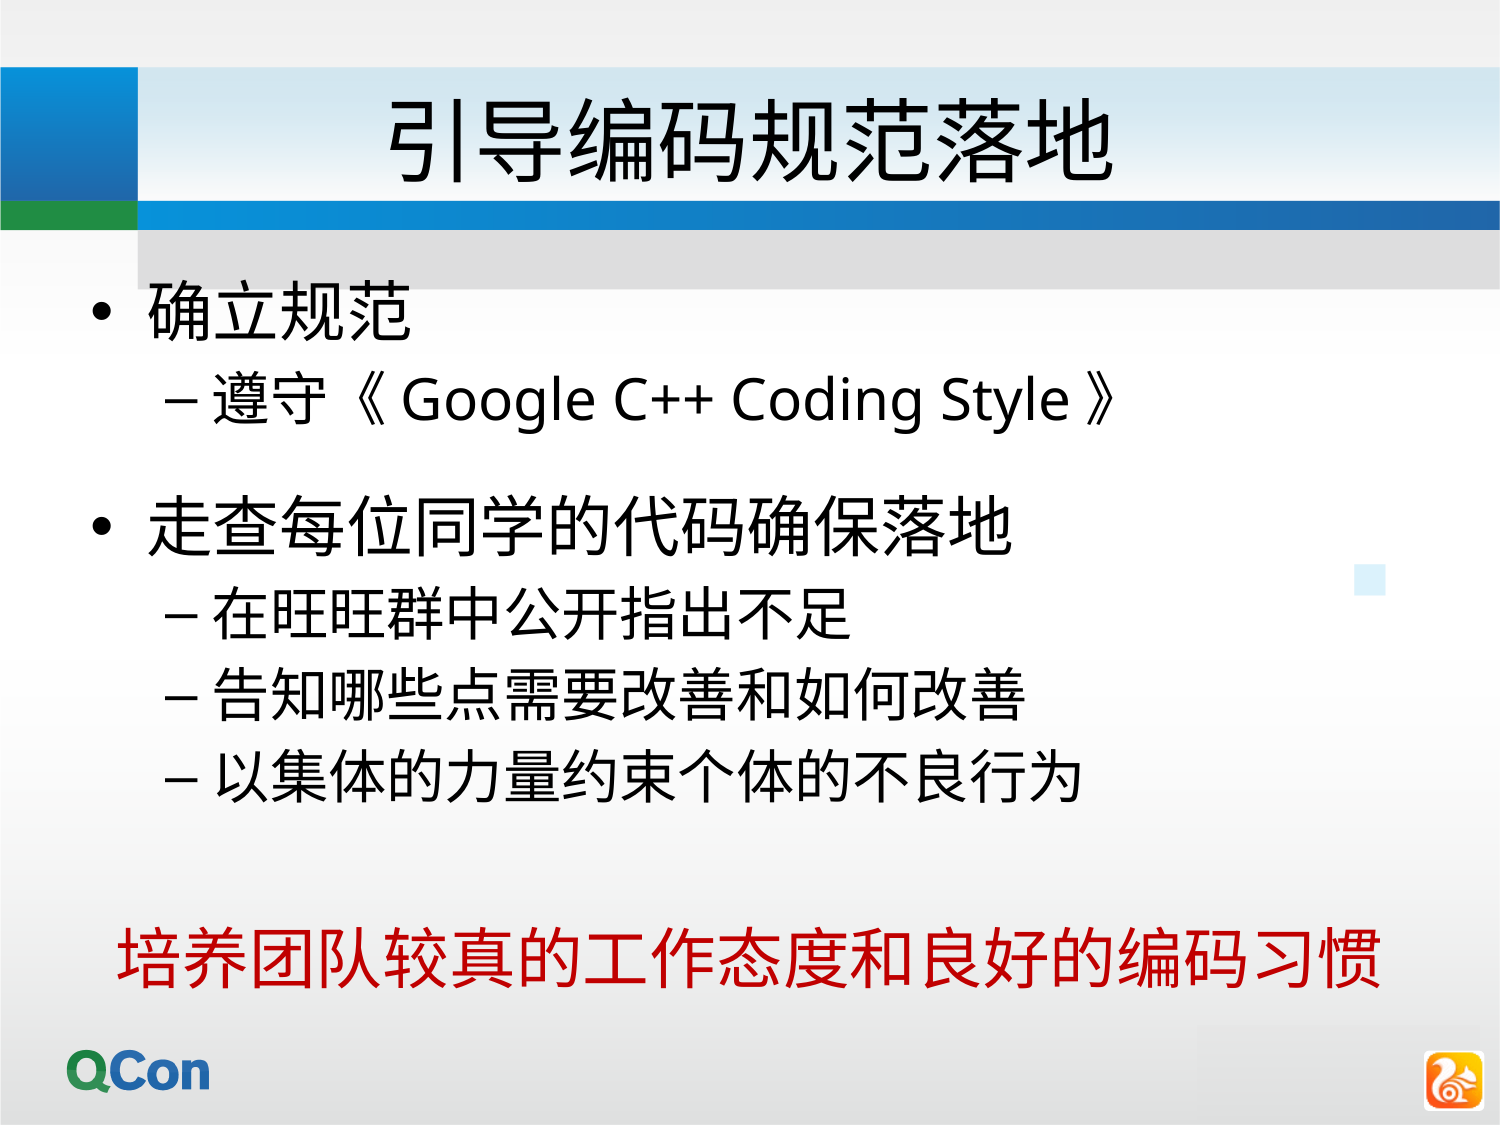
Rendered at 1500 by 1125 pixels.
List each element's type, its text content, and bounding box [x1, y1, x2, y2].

title 引导编码规范落地 [75, 45, 1425, 233]
picture [0, 0, 1500, 1125]
list 确立规范 遵守《Google C++ Coding Style》 走查每位同学的代码确保落地 在旺旺群中公开指出不足 告知哪些点需要改善和如何改善 以集体的力量约束个体的不良行为 培养团队较真的工作态度和良好的编码习惯 [75, 262, 1425, 1005]
